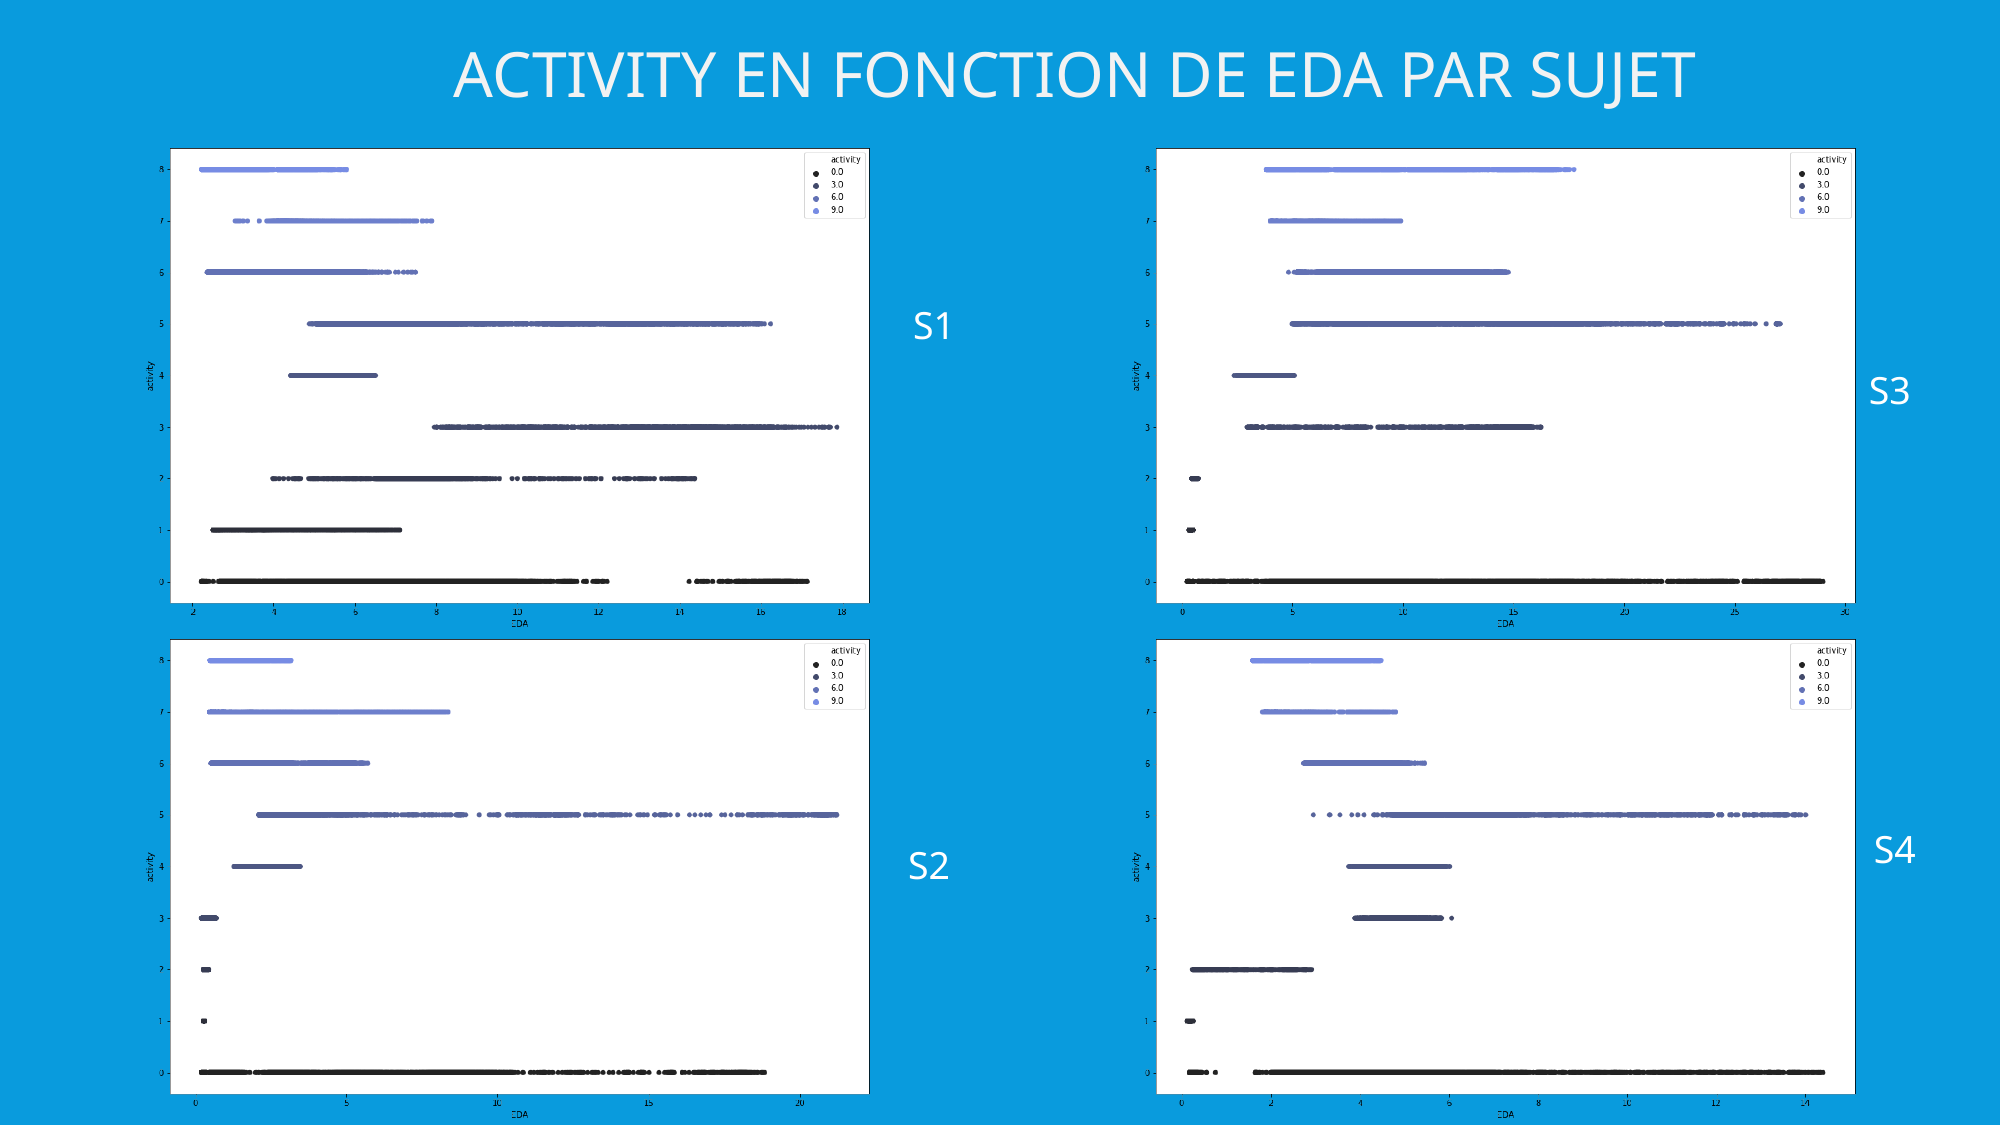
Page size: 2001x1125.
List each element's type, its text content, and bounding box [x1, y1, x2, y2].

text_box Activity en fonction de eda par sujet [162, 39, 1713, 143]
picture [171, 640, 869, 1094]
picture [1157, 149, 1855, 603]
text_box S4 [1865, 818, 1948, 879]
text_box S3 [1865, 359, 1943, 420]
picture [171, 149, 869, 603]
text_box S1 [898, 294, 987, 355]
picture [1157, 640, 1855, 1094]
text_box S2 [893, 834, 982, 895]
